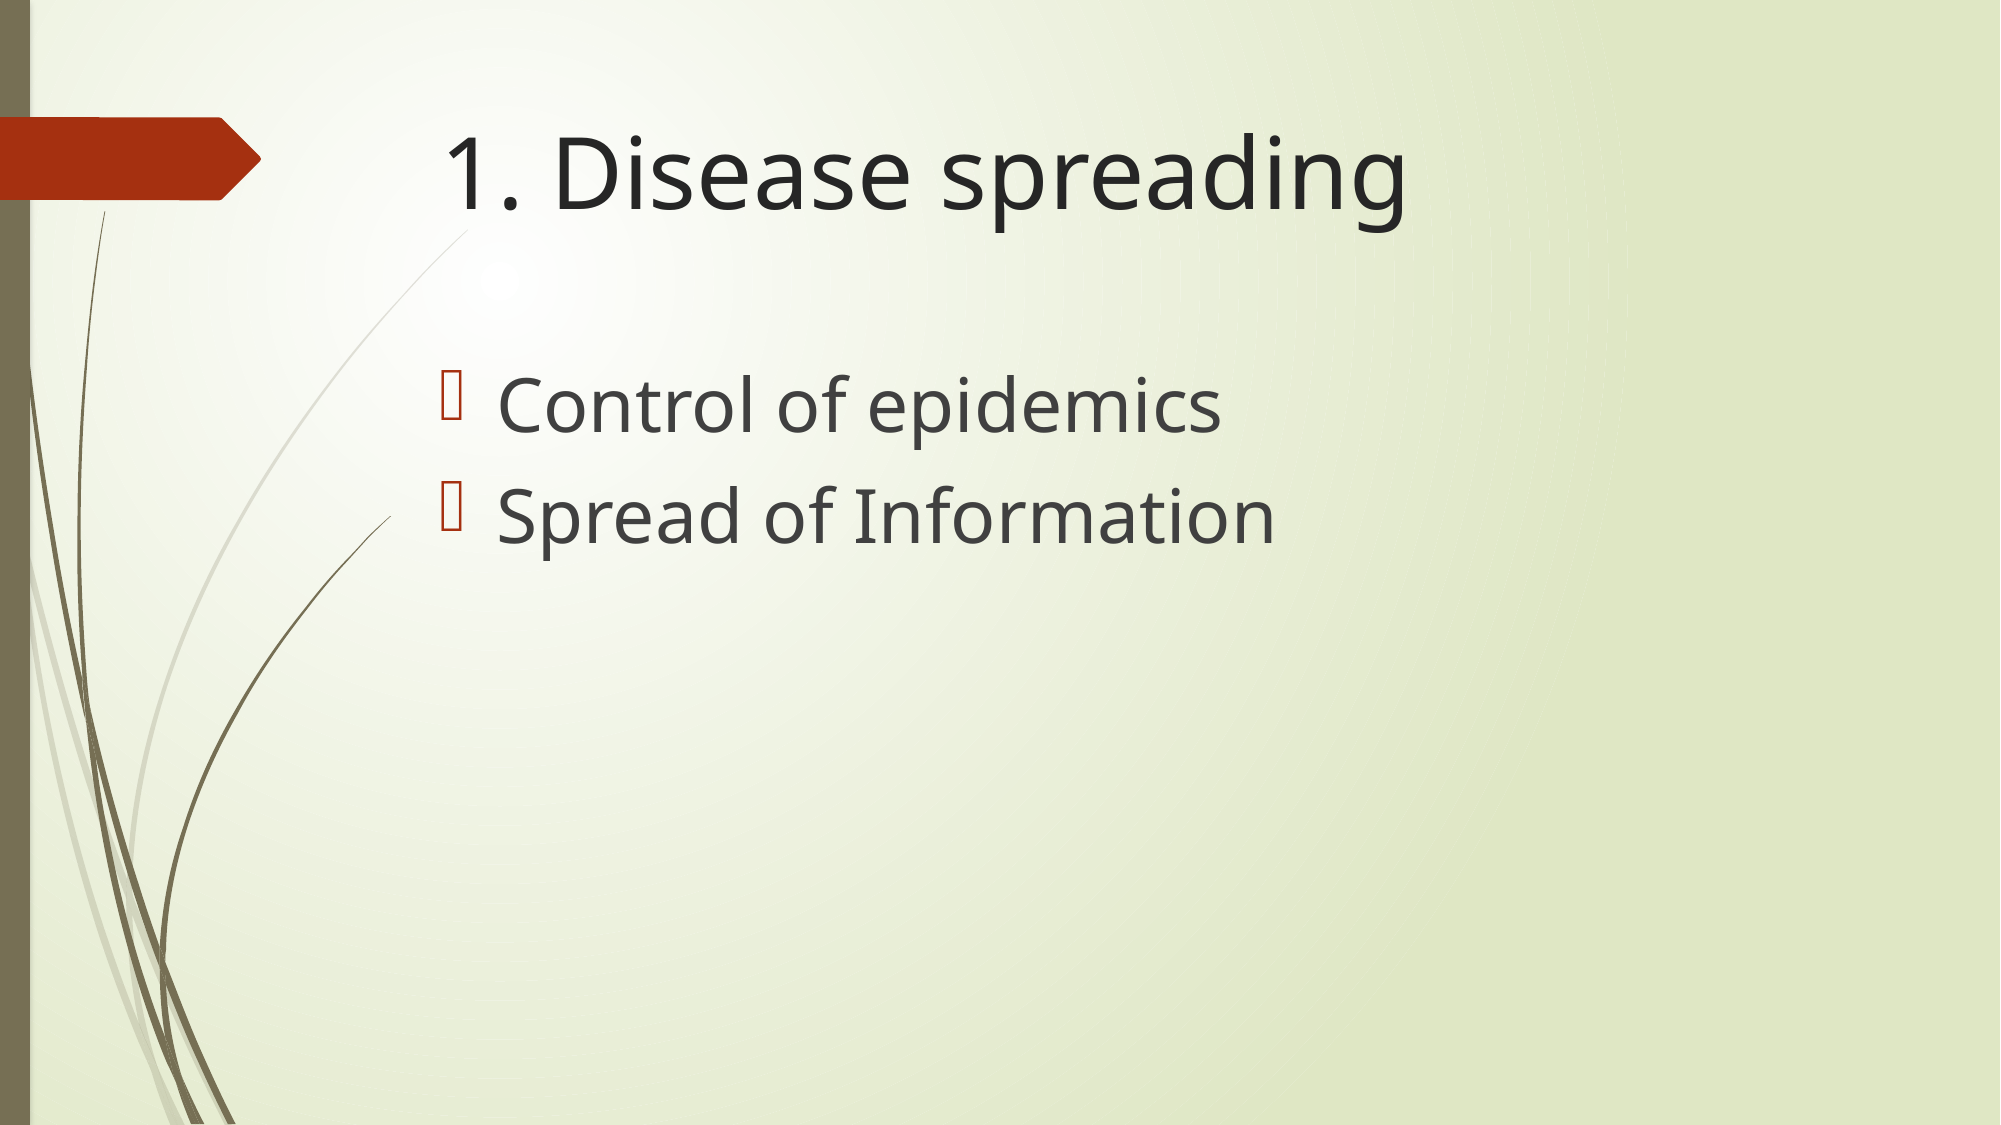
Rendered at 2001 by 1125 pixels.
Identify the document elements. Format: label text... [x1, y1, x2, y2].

list Control of epidemics Spread of Information [424, 350, 1888, 970]
title 1. Disease spreading [425, 102, 1888, 313]
